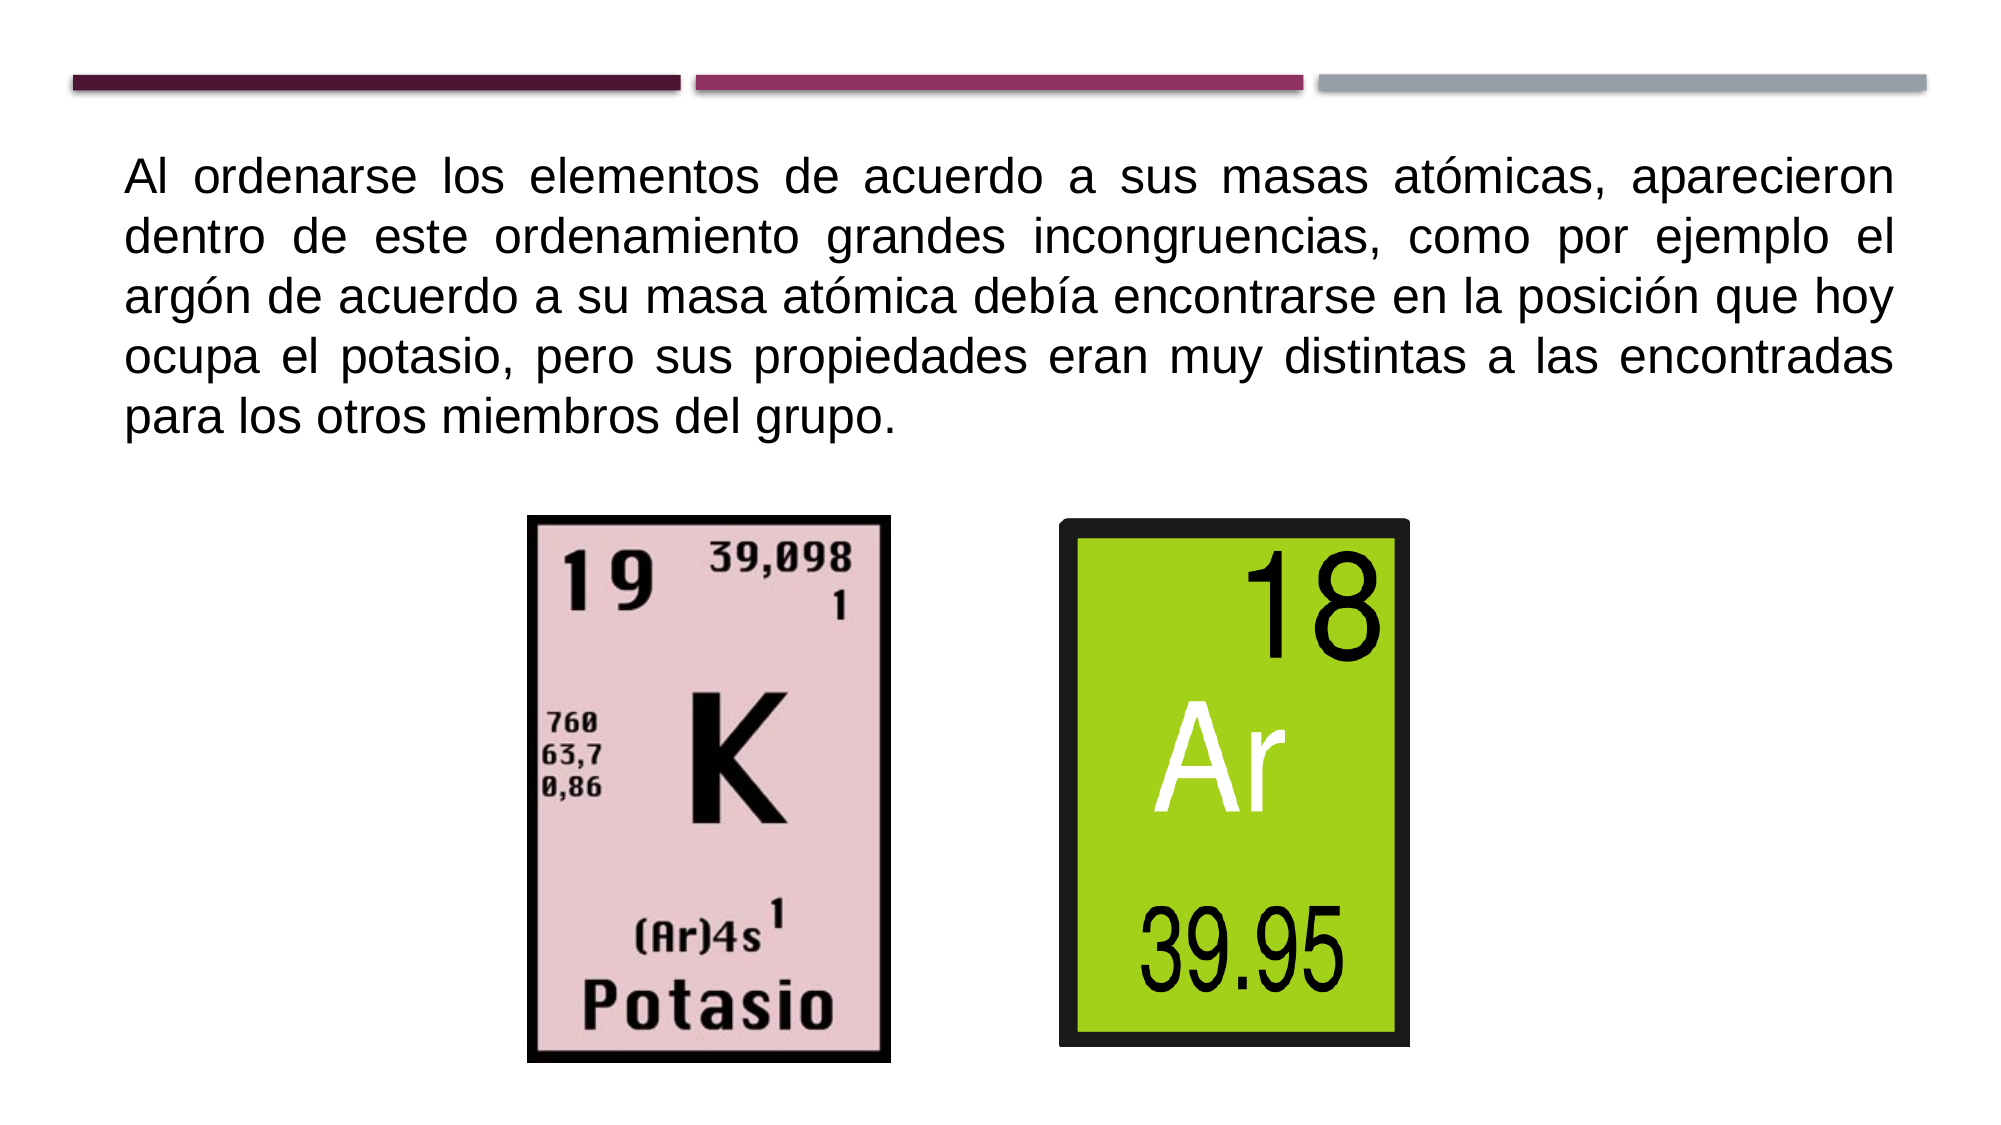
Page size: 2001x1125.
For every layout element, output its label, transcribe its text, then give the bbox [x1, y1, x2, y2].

picture [1058, 514, 1411, 1048]
text_box Al ordenarse los elementos de acuerdo a sus masas atómicas, aparecieron dentro de este ordenamiento grandes incongruencias, como por ejemplo el argón de acuerdo a su masa atómica debía encontrarse en la posición que hoy ocupa el potasio, pero sus propiedades eran muy distintas a las encontradas para los otros miembros del grupo. [110, 136, 1911, 452]
picture [527, 514, 891, 1063]
